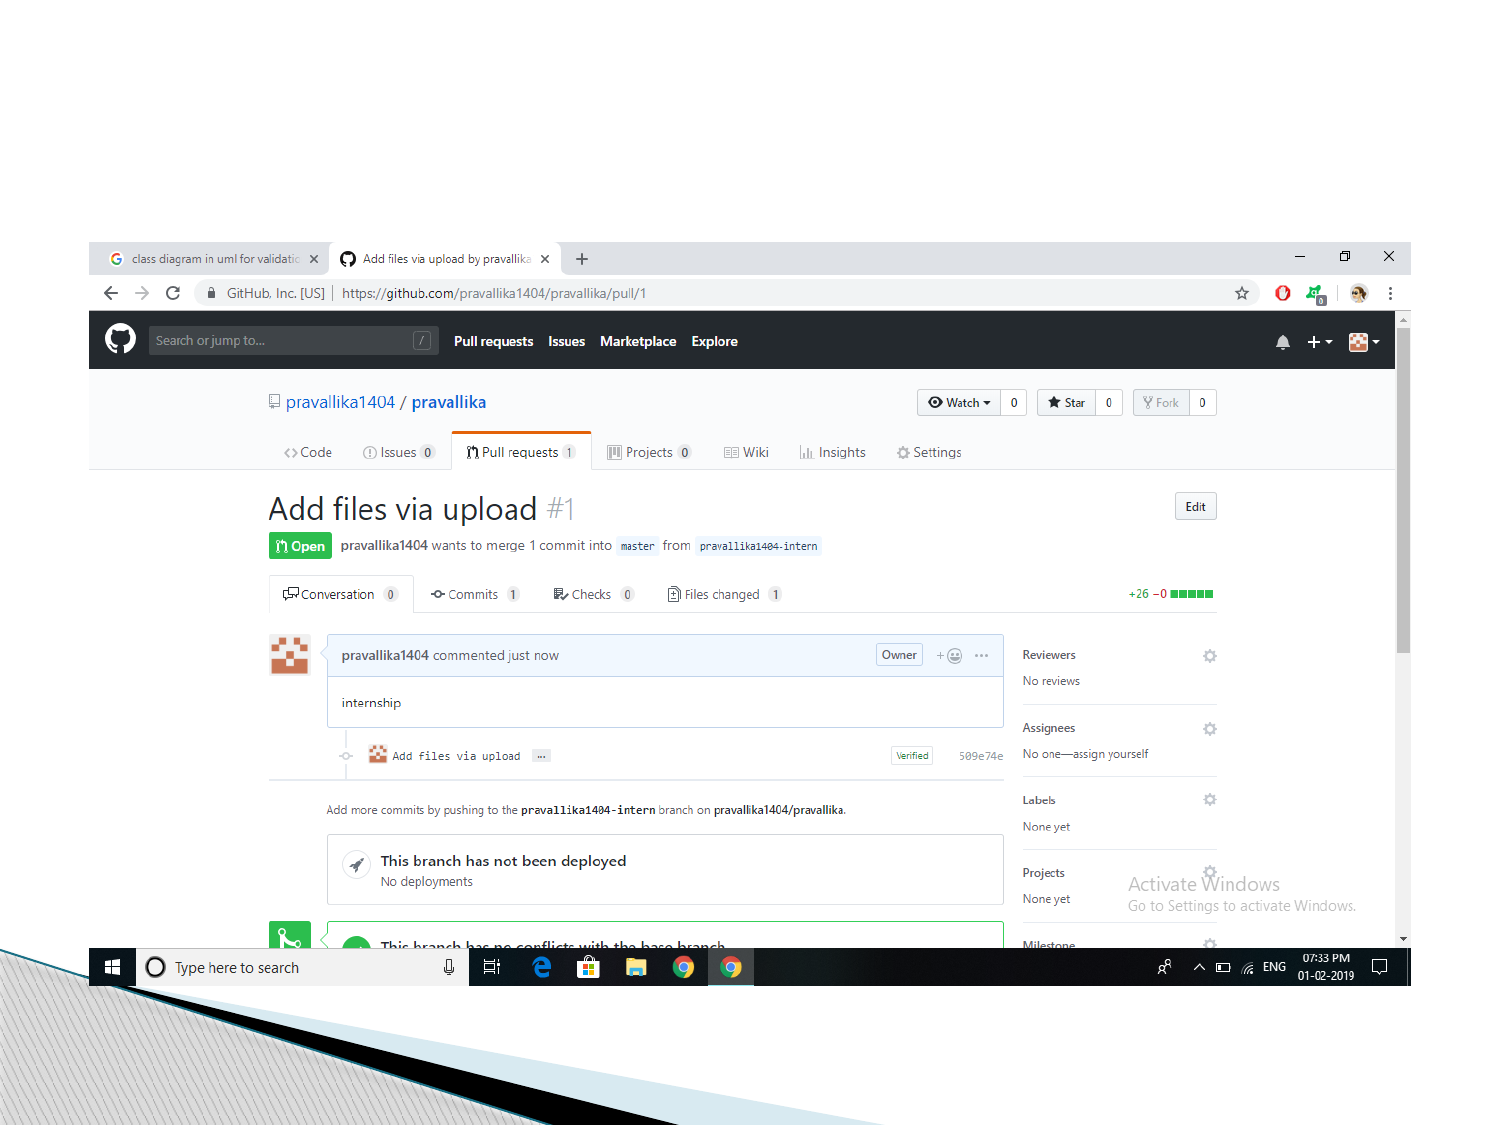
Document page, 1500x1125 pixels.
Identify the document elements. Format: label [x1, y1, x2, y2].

list [89, 242, 1411, 986]
